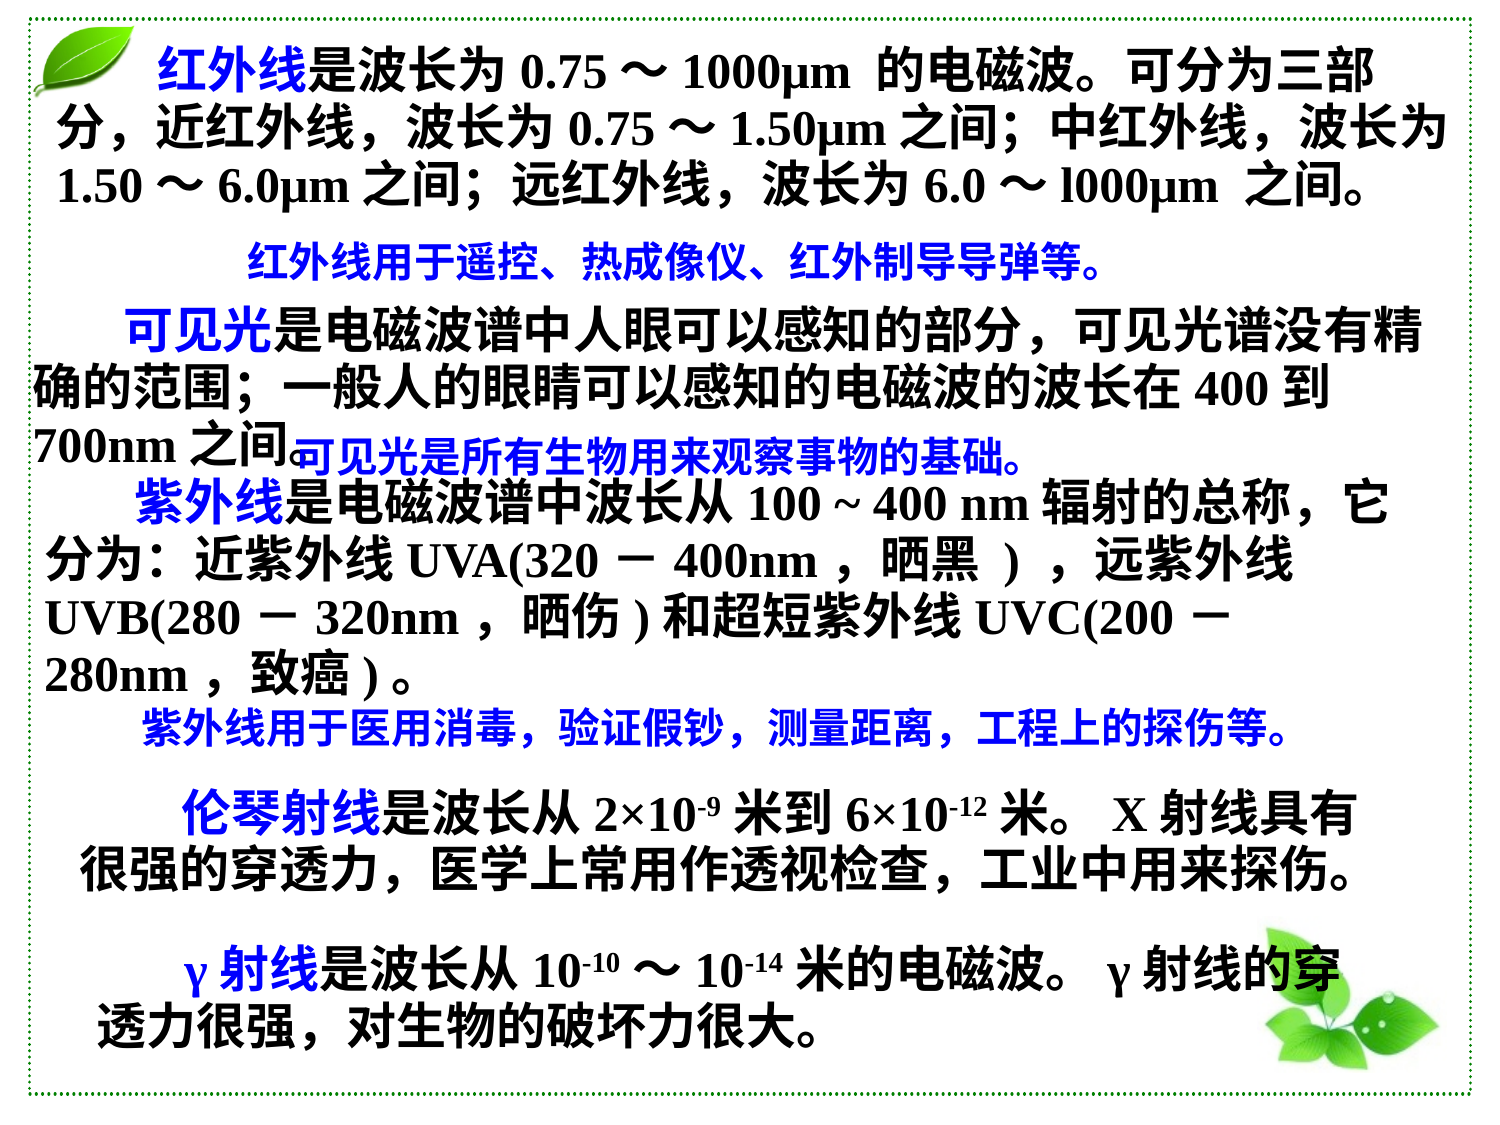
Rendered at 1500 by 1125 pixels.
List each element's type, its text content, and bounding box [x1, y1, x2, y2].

text_box 紫外线用于医用消毒，验证假钞，测量距离，工程上的探伤等。 [126, 698, 1407, 761]
text_box 可见光是电磁波谱中人眼可以感知的部分，可见光谱没有精确的范围；一般人的眼睛可以感知的电磁波的波长在400到700nm之间。 [17, 295, 1483, 482]
text_box 可见光是所有生物用来观察事物的基础。 [279, 427, 1061, 467]
text_box 红外线是波长为0.75～1000μm 的电磁波。可分为三部分，近红外线，波长为0.75～1.50μm之间；中红外线，波长为1.50～6.0μm之间；远红外线，波长为6.0～l000μm 之间。 [41, 35, 1471, 222]
text_box 红外线用于遥控、热成像仪、红外制导导弹等。 [232, 231, 1139, 294]
picture [29, 18, 136, 100]
text_box 伦琴射线是波长从2×10-9米到6×10-12米。X射线具有很强的穿透力，医学上常用作透视检查，工业中用来探伤。 [64, 778, 1412, 907]
picture [1257, 916, 1447, 1073]
text_box 紫外线是电磁波谱中波长从100 ~ 400 nm辐射的总称，它分为：近紫外线UVA(320－400nm，晒黑 ) ，远紫外线UVB(280－320nm，晒伤)和超短紫外线UVC(200－280nm，致癌)。 [29, 467, 1447, 711]
text_box γ射线是波长从10-10～10-14米的电磁波。γ射线的穿透力很强，对生物的破坏力很大。 [82, 934, 1405, 1064]
